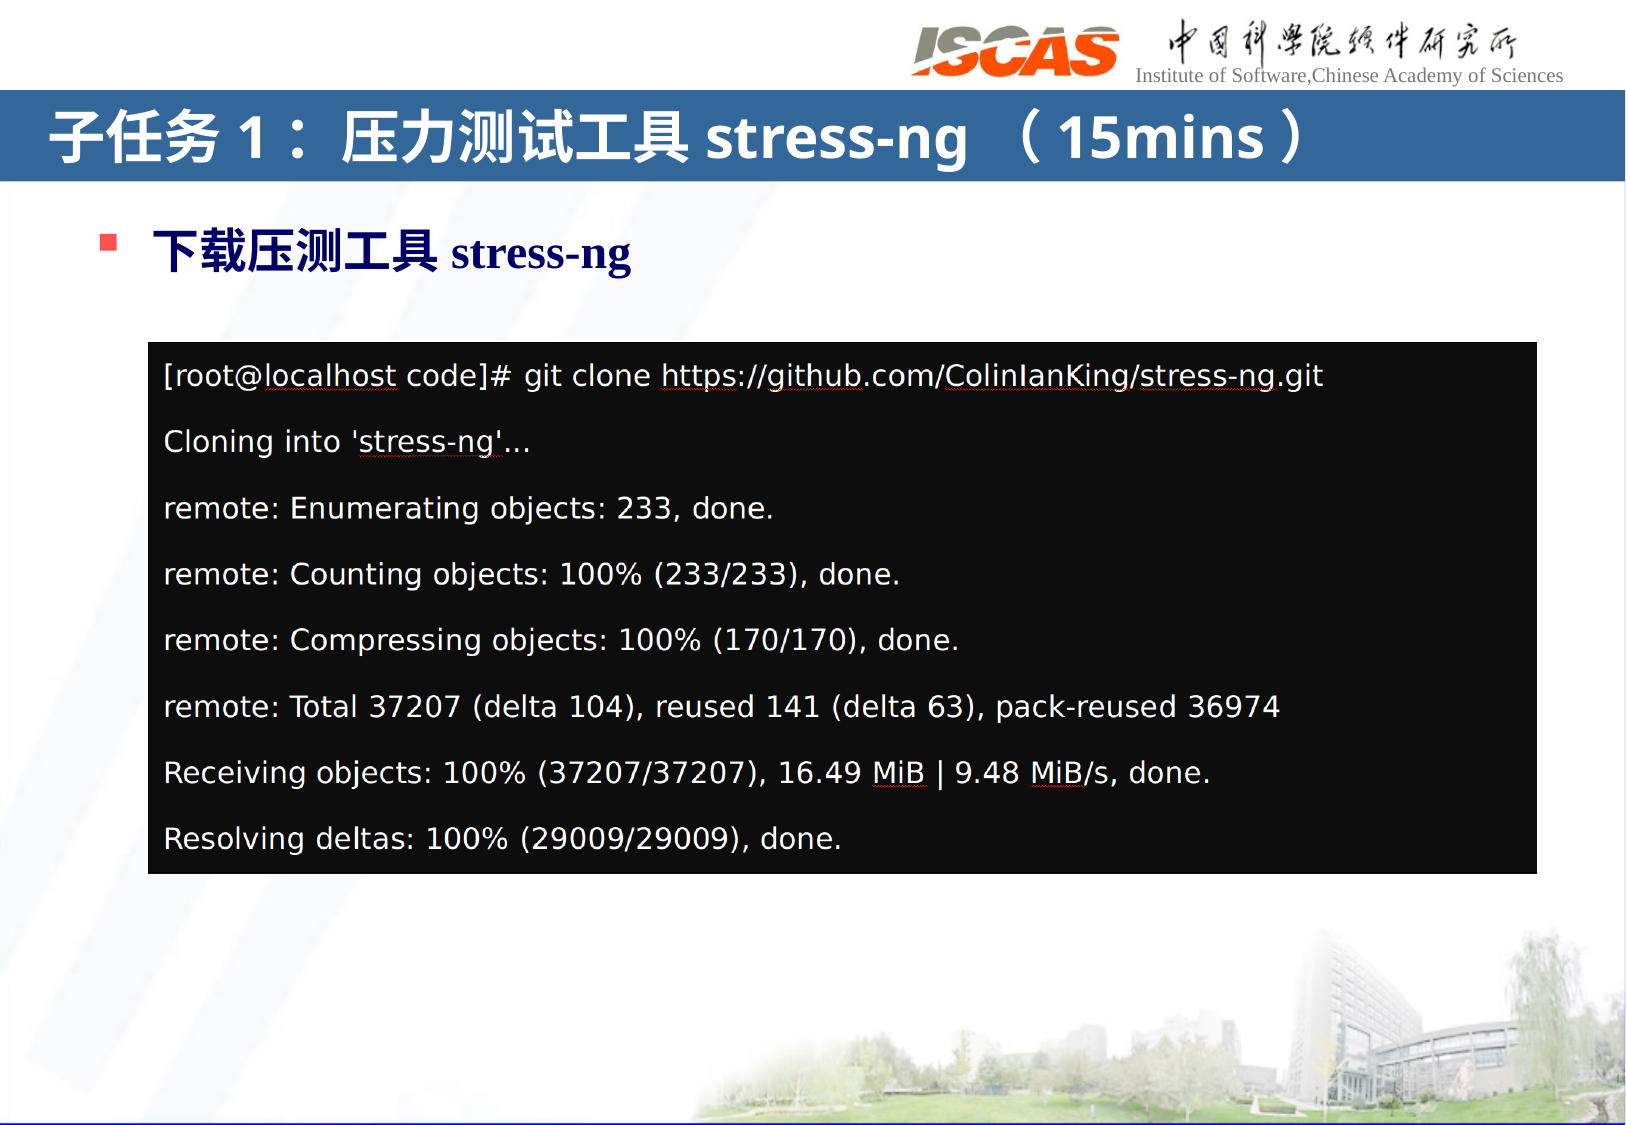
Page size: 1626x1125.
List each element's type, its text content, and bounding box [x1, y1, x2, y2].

title 子任务1：压力测试工具stress-ng（15mins） [0, 89, 1625, 182]
picture [0, 92, 1626, 1125]
picture [1166, 15, 1519, 71]
list 下载压测工具stress-ng [79, 219, 1545, 1024]
picture [907, 18, 1132, 87]
